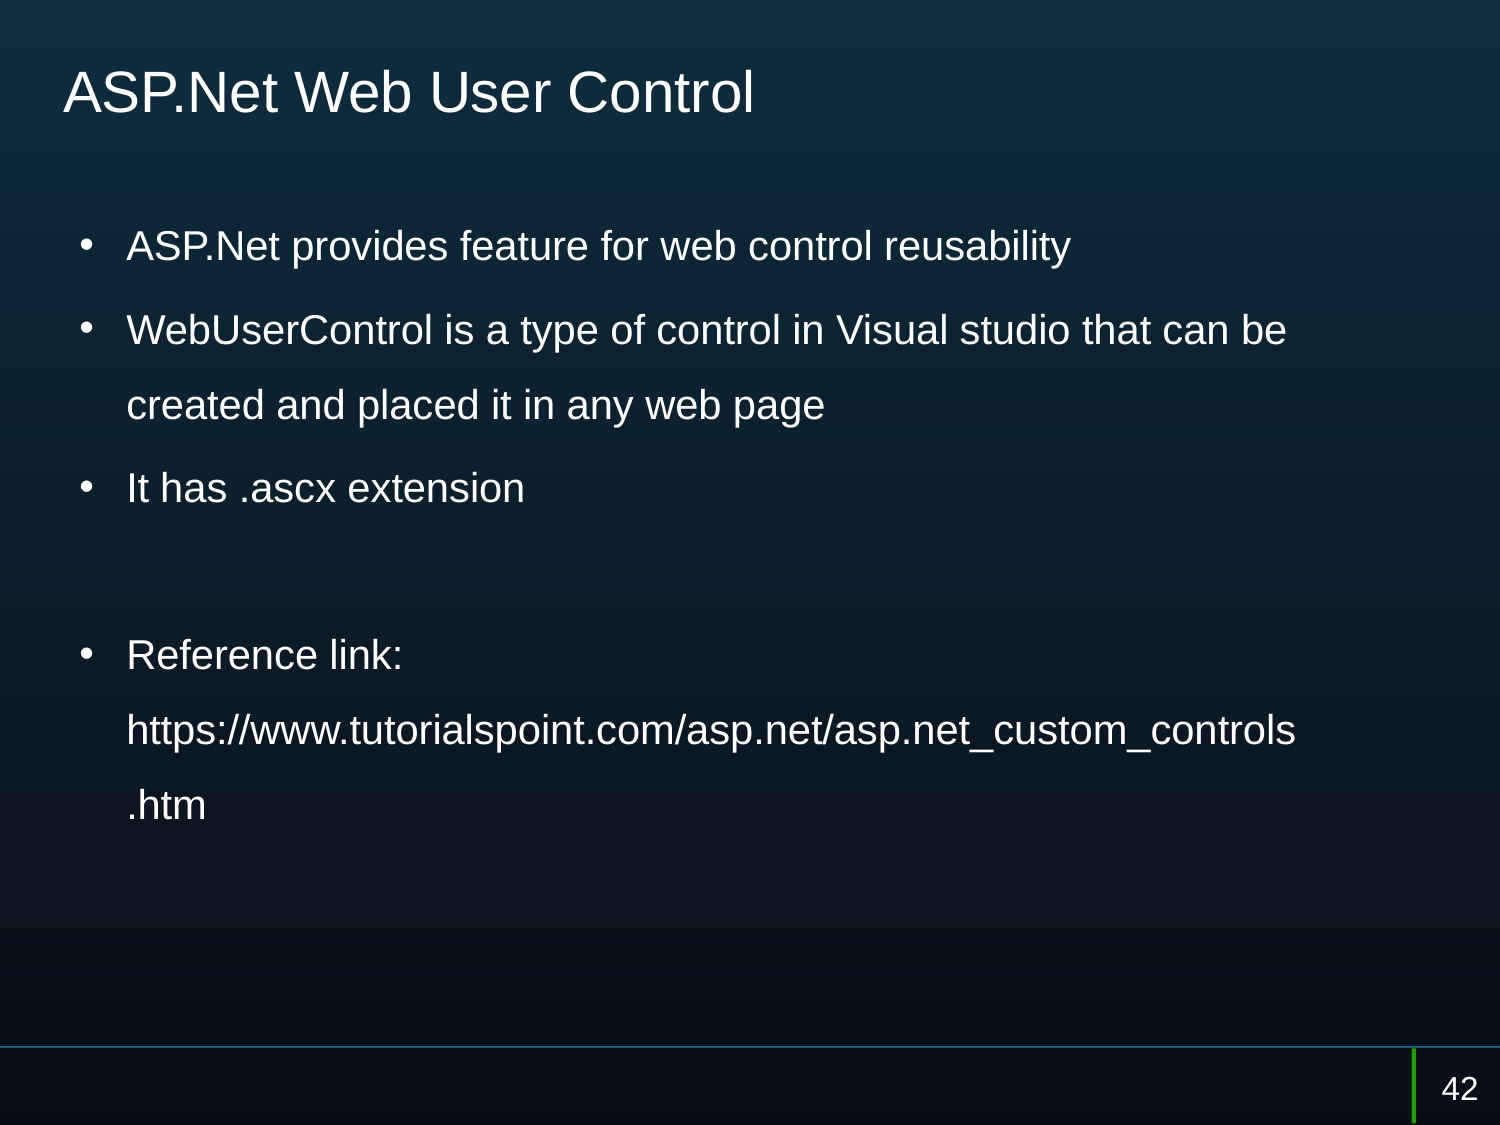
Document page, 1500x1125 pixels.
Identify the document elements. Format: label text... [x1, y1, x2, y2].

list ASP.Net provides feature for web control reusability WebUserControl is a type of control in Visual studio that can be created and placed it in any web page It has .ascx extension Reference link: https://www.tutorialspoint.com/asp.net/asp.net_custom_controls.htm [62, 186, 1438, 945]
slide_number 42 [1437, 1065, 1500, 1125]
title ASP.Net Web User Control [61, 54, 1438, 243]
